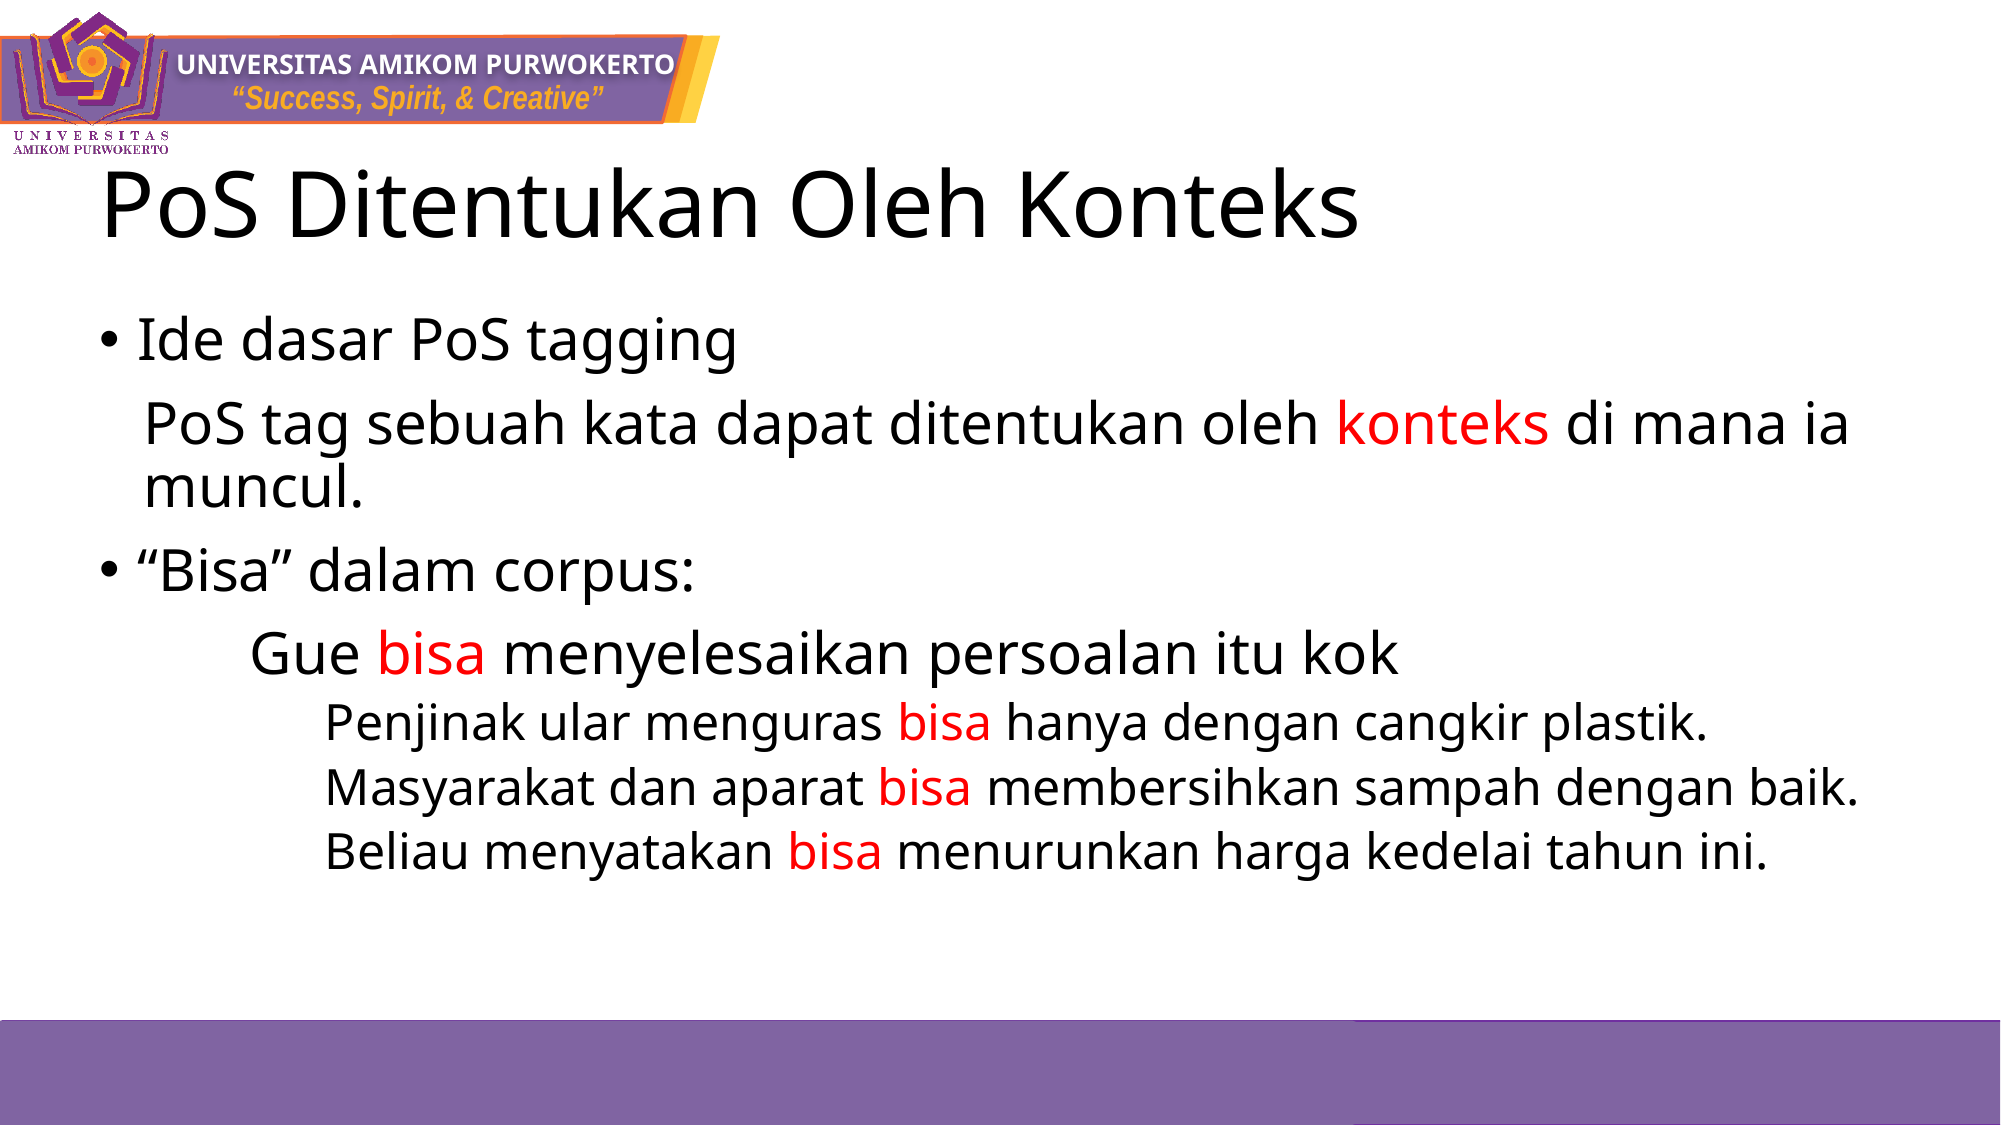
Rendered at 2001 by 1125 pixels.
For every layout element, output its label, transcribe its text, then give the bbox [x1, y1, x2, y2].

title PoS Ditentukan Oleh Konteks [84, 135, 1920, 281]
list Ide dasar PoS tagging PoS tag sebuah kata dapat ditentukan oleh konteks di mana ia muncul. “Bisa” dalam corpus: Gue bisa menyelesaikan persoalan itu kok Penjinak ular menguras bisa hanya dengan cangkir plastik. Masyarakat dan aparat bisa membersihkan sampah dengan baik. Beliau menyatakan bisa menurunkan harga kedelai tahun ini. [84, 303, 1920, 1008]
picture [13, 12, 168, 154]
